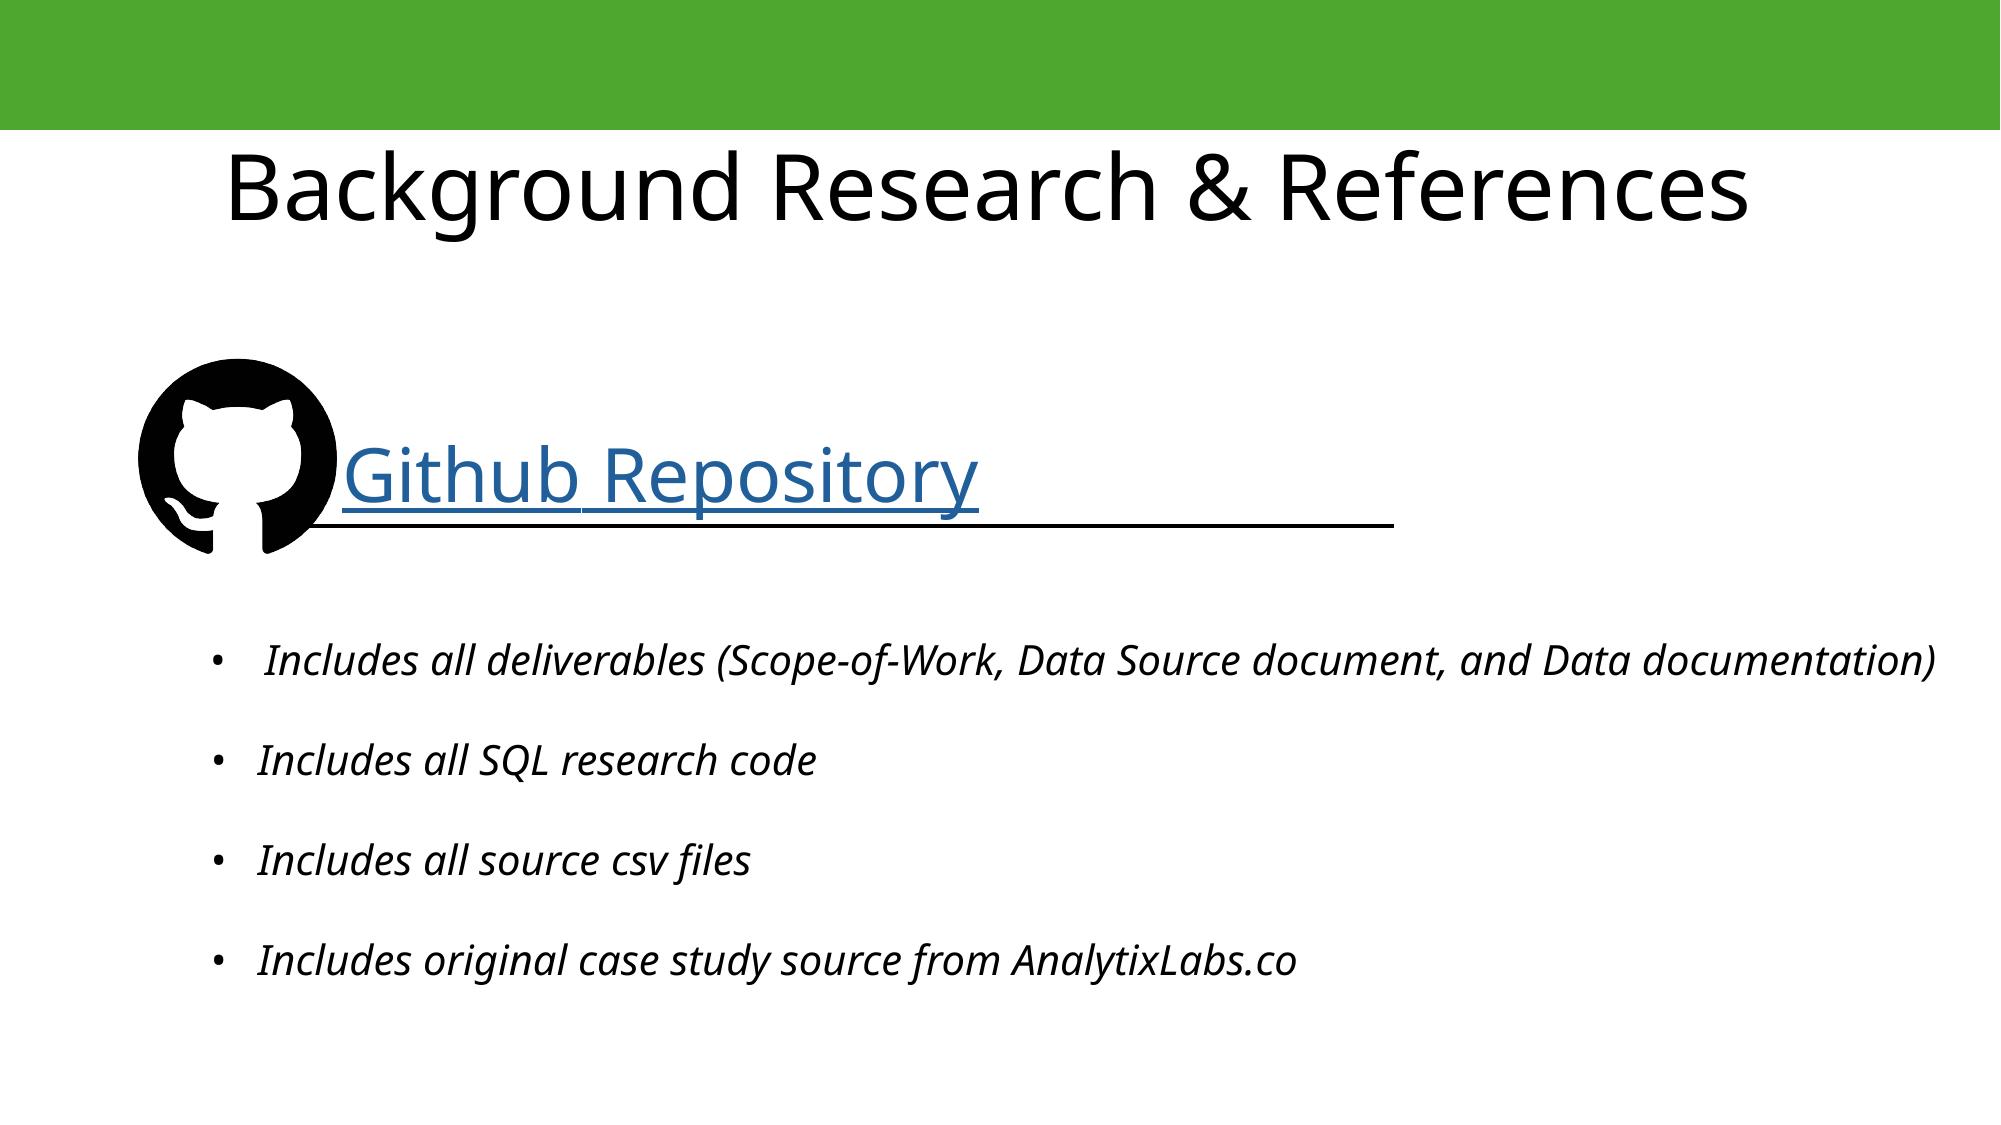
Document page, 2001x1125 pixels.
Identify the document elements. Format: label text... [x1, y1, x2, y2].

text_box Github Repository [338, 419, 994, 525]
picture [137, 356, 338, 556]
text_box [0, 0, 2000, 131]
text_box • Includes all deliverables (Scope-of-Work, Data Source document, and Data documentation) • Includes all SQL research code • Includes all source csv files • Includes original case study source from AnalytixLabs.co [195, 626, 1952, 1087]
title Background Research & References [125, 131, 1851, 300]
text_box Github Repository [338, 527, 994, 537]
